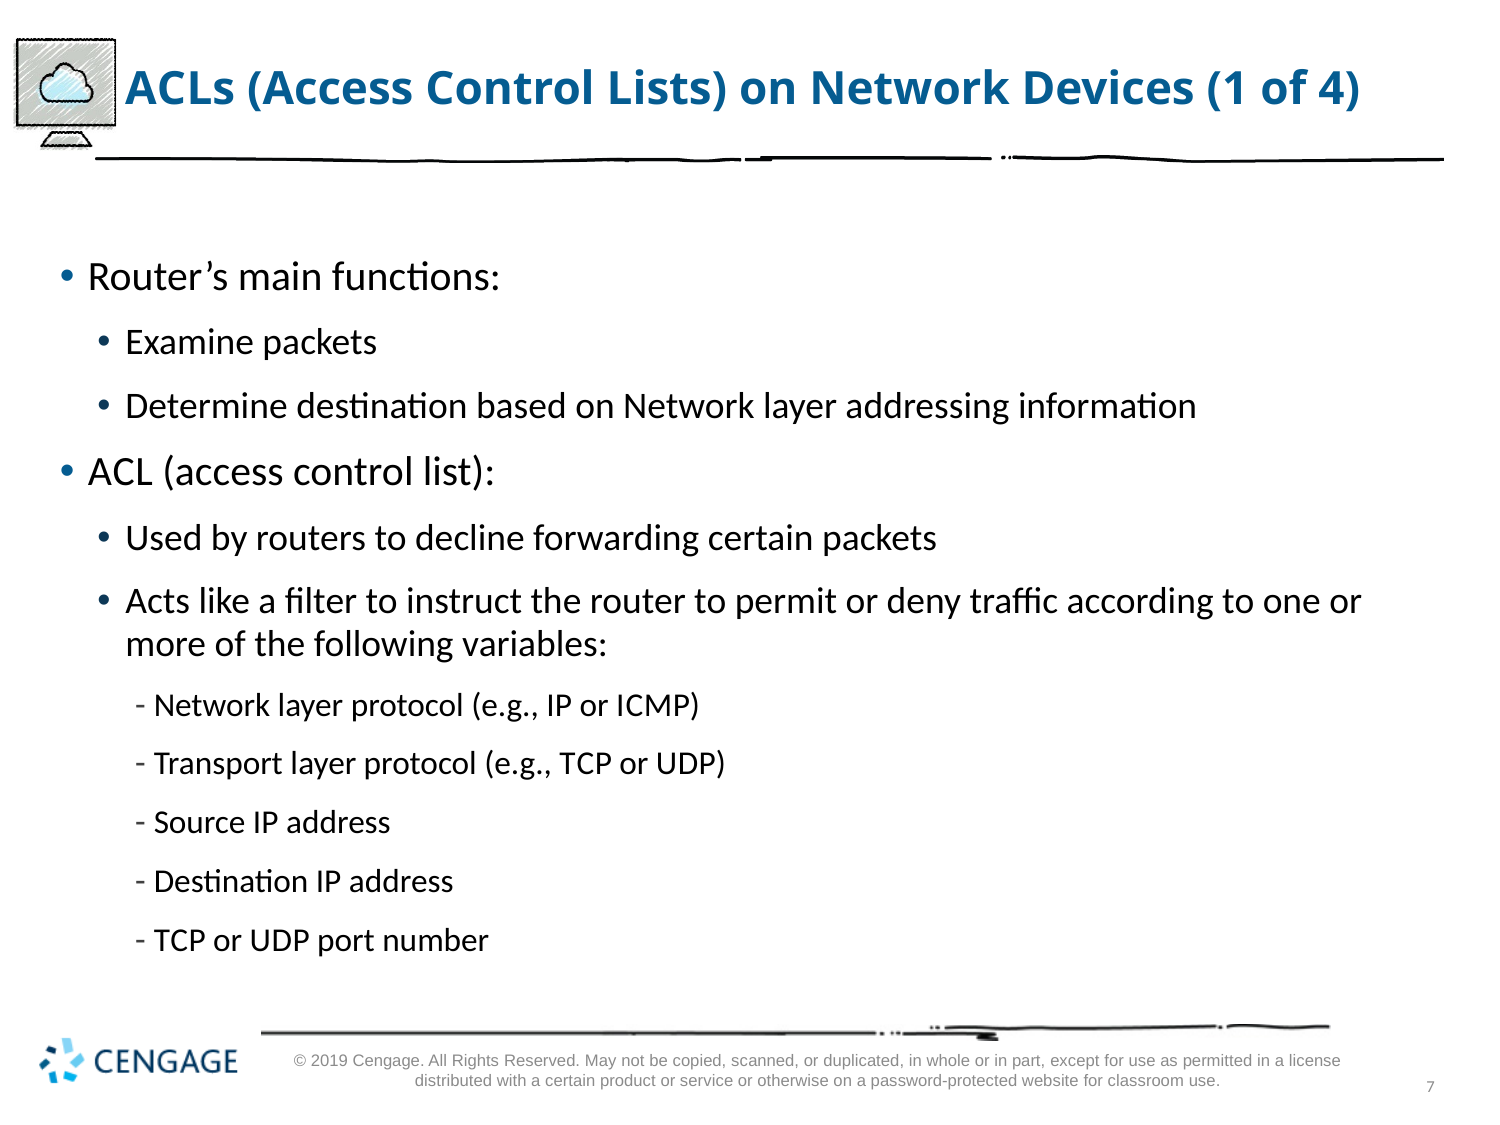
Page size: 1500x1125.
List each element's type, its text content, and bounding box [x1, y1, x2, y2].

title A C Ls (Access Control Lists) on Network Devices (1 of 4) [125, 66, 1442, 116]
picture [95, 155, 1444, 163]
list Router’s main functions: Examine packets Determine destination based on Network layer addressing information A C L (access control list): Used by routers to decline forwarding certain packets Acts like a filter to instruct the router to permit or deny traffic according to one or more of the following variables: Network layer protocol (e.g., IP or I C M P) Transport layer protocol (e.g., T C P or U D P) Source IP address Destination IP address T C P or U D P port number [59, 252, 1441, 967]
picture [261, 1024, 1331, 1041]
footer © 2019 Cengage. All Rights Reserved. May not be copied, scanned, or duplicated, in whole or in part, except for use as permitted in a license distributed with a certain product or service or otherwise on a password-protected website for classroom use. [262, 1050, 1375, 1091]
picture [13, 36, 117, 151]
picture [19, 1024, 250, 1096]
